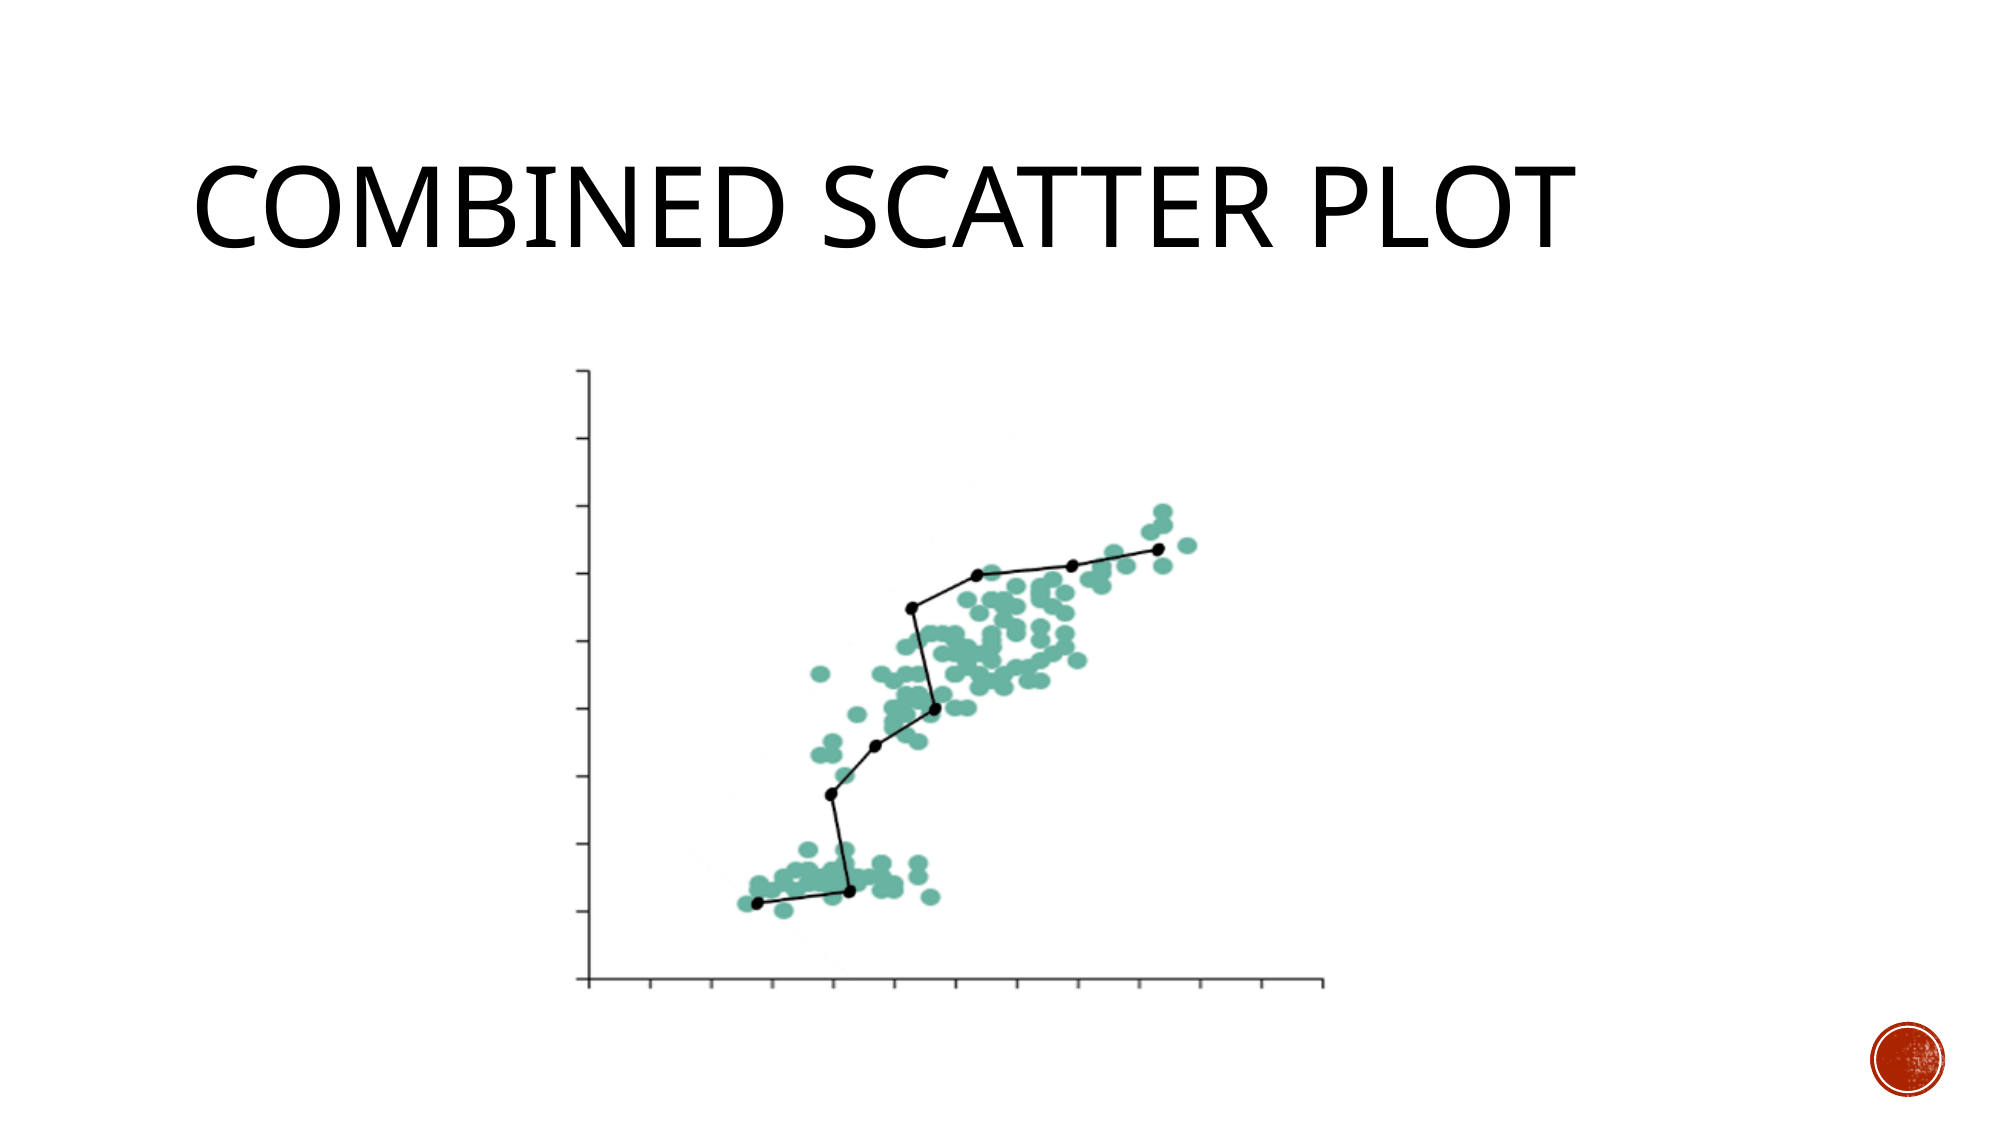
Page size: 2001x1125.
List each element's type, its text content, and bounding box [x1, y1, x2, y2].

picture [1870, 1021, 1946, 1097]
picture [498, 323, 1452, 1056]
title COMBINED SCATTER PLOT [175, 79, 1826, 344]
